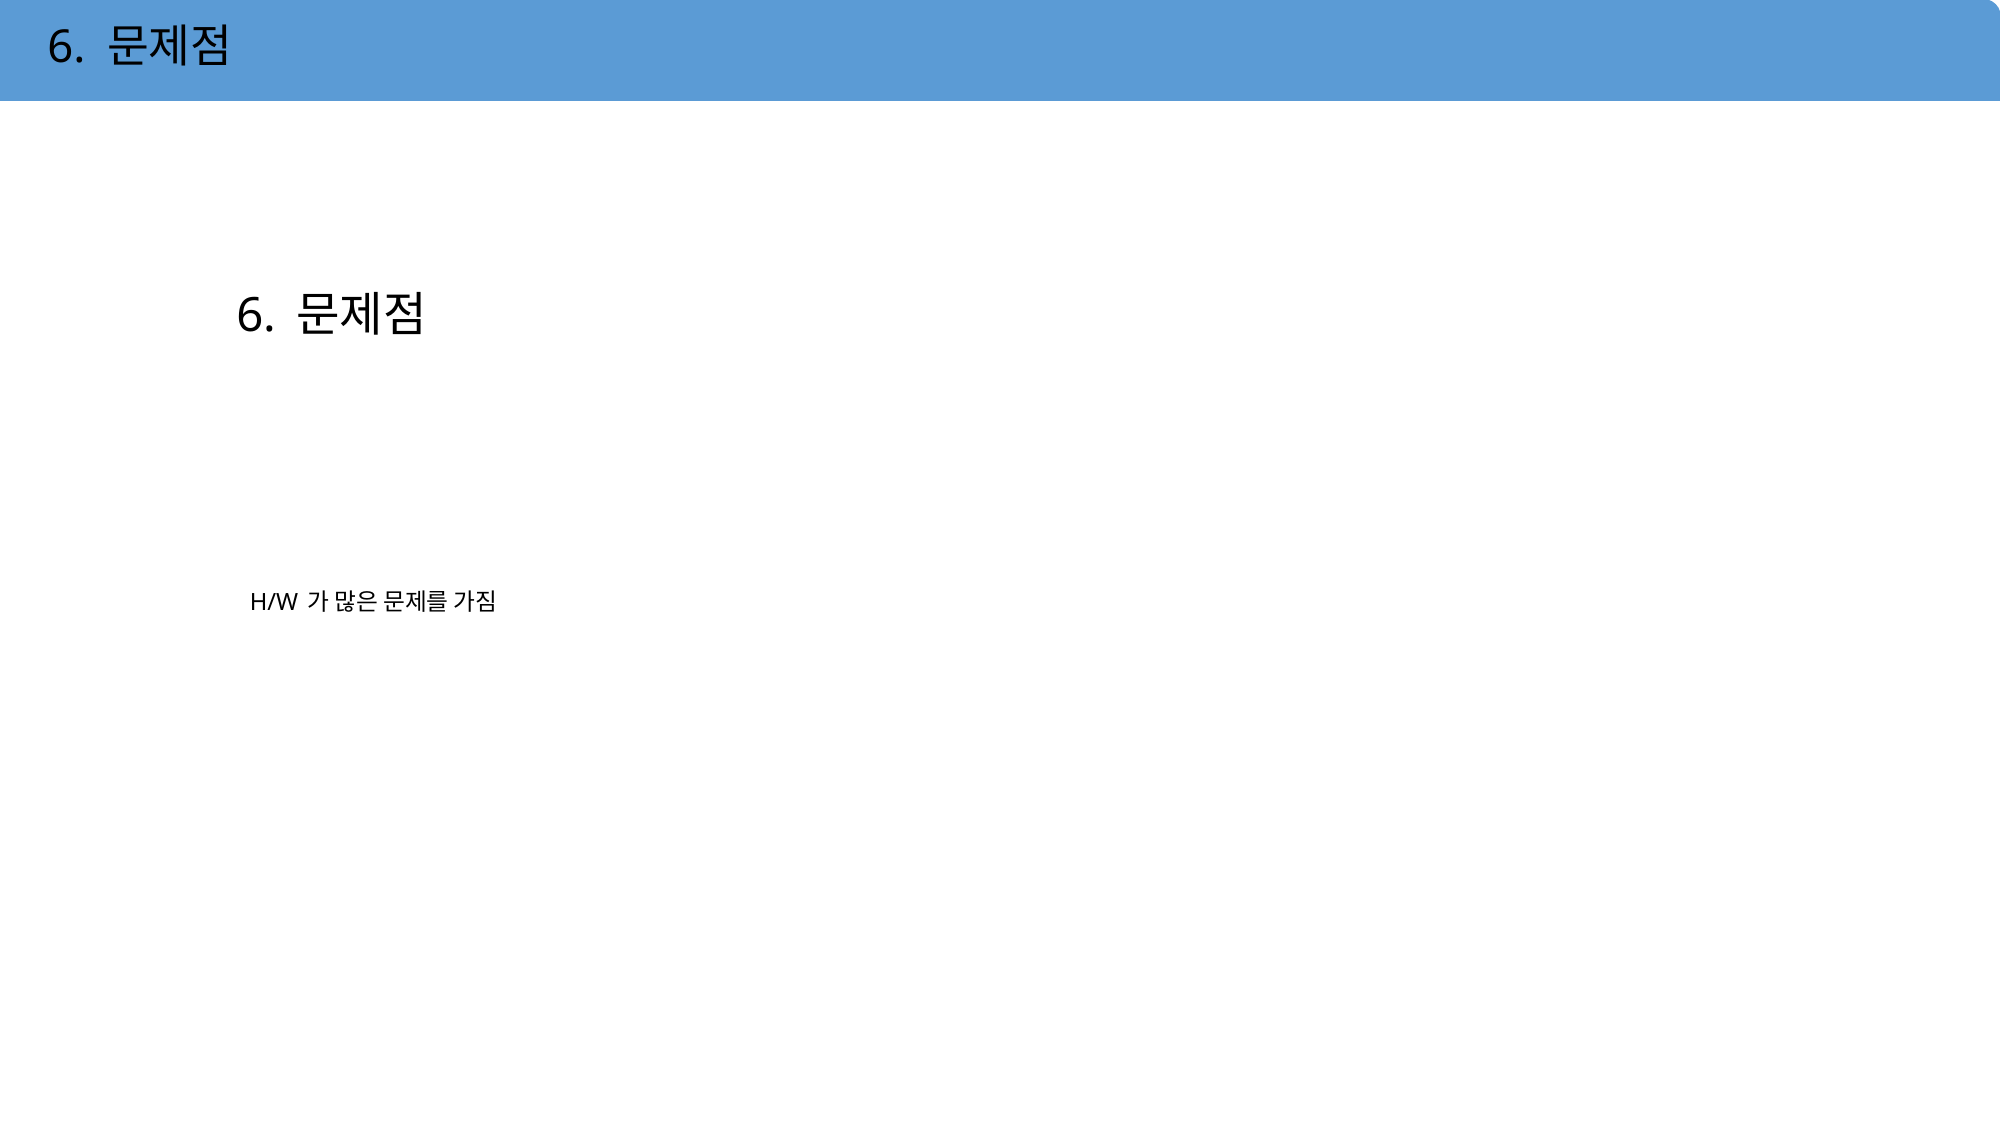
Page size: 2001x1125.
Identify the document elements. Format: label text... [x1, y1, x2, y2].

title 6. 문제점 [221, 178, 1722, 407]
subtitle 6. 문제점 [30, 15, 250, 92]
text_box [0, 0, 2000, 100]
title H/W 가 많은 문제를 가짐 [225, 447, 1725, 788]
